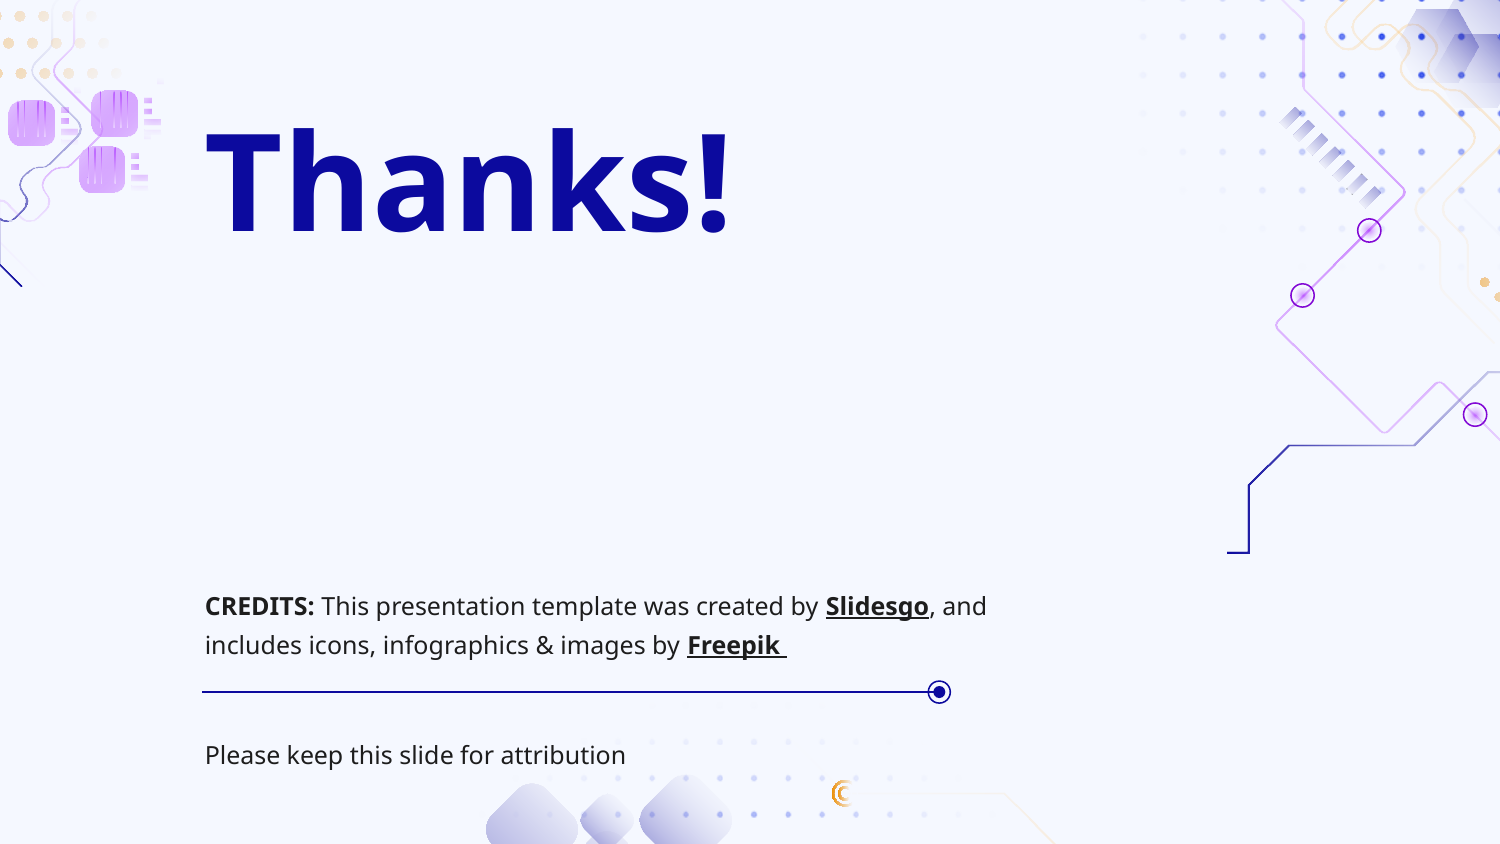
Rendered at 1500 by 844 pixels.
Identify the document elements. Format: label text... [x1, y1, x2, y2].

picture [835, 783, 856, 804]
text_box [1110, 0, 1500, 710]
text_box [202, 680, 951, 704]
text_box Please keep this slide for attribution [189, 719, 871, 763]
picture [436, 701, 1019, 844]
title Thanks! [189, 81, 1031, 255]
